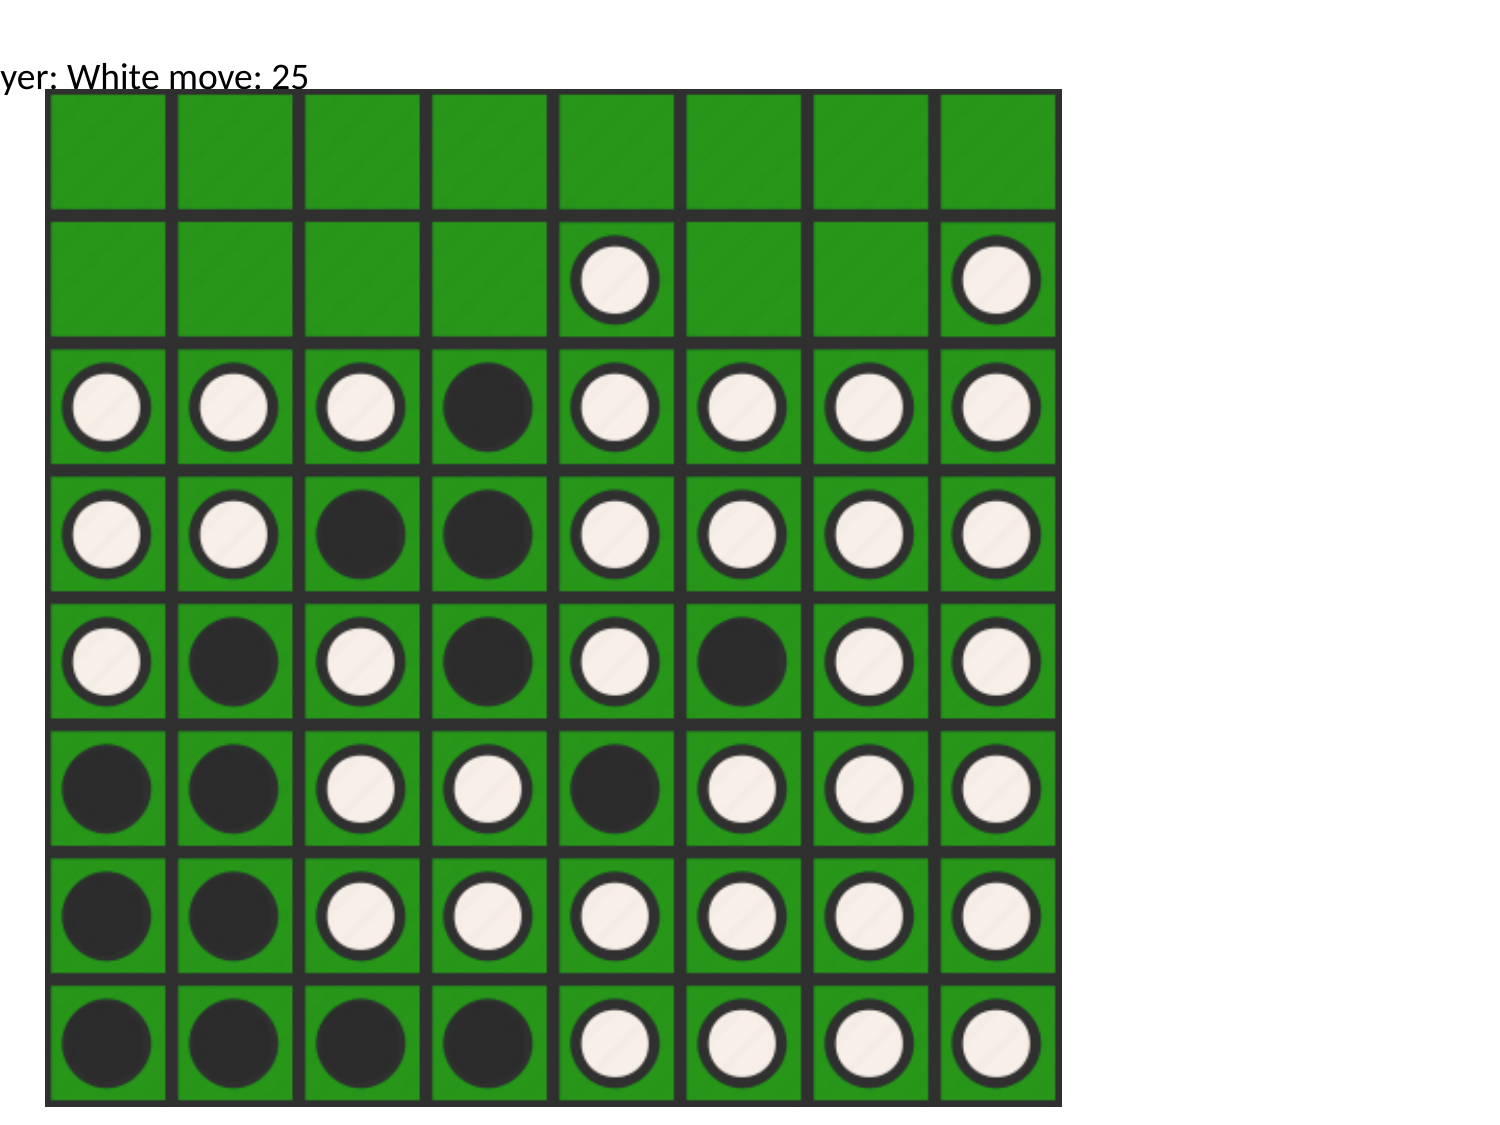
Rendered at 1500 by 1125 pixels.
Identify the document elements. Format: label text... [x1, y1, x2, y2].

picture [44, 89, 1062, 1107]
text_box turn: 46 player: White move: 25 [0, 44, 325, 105]
